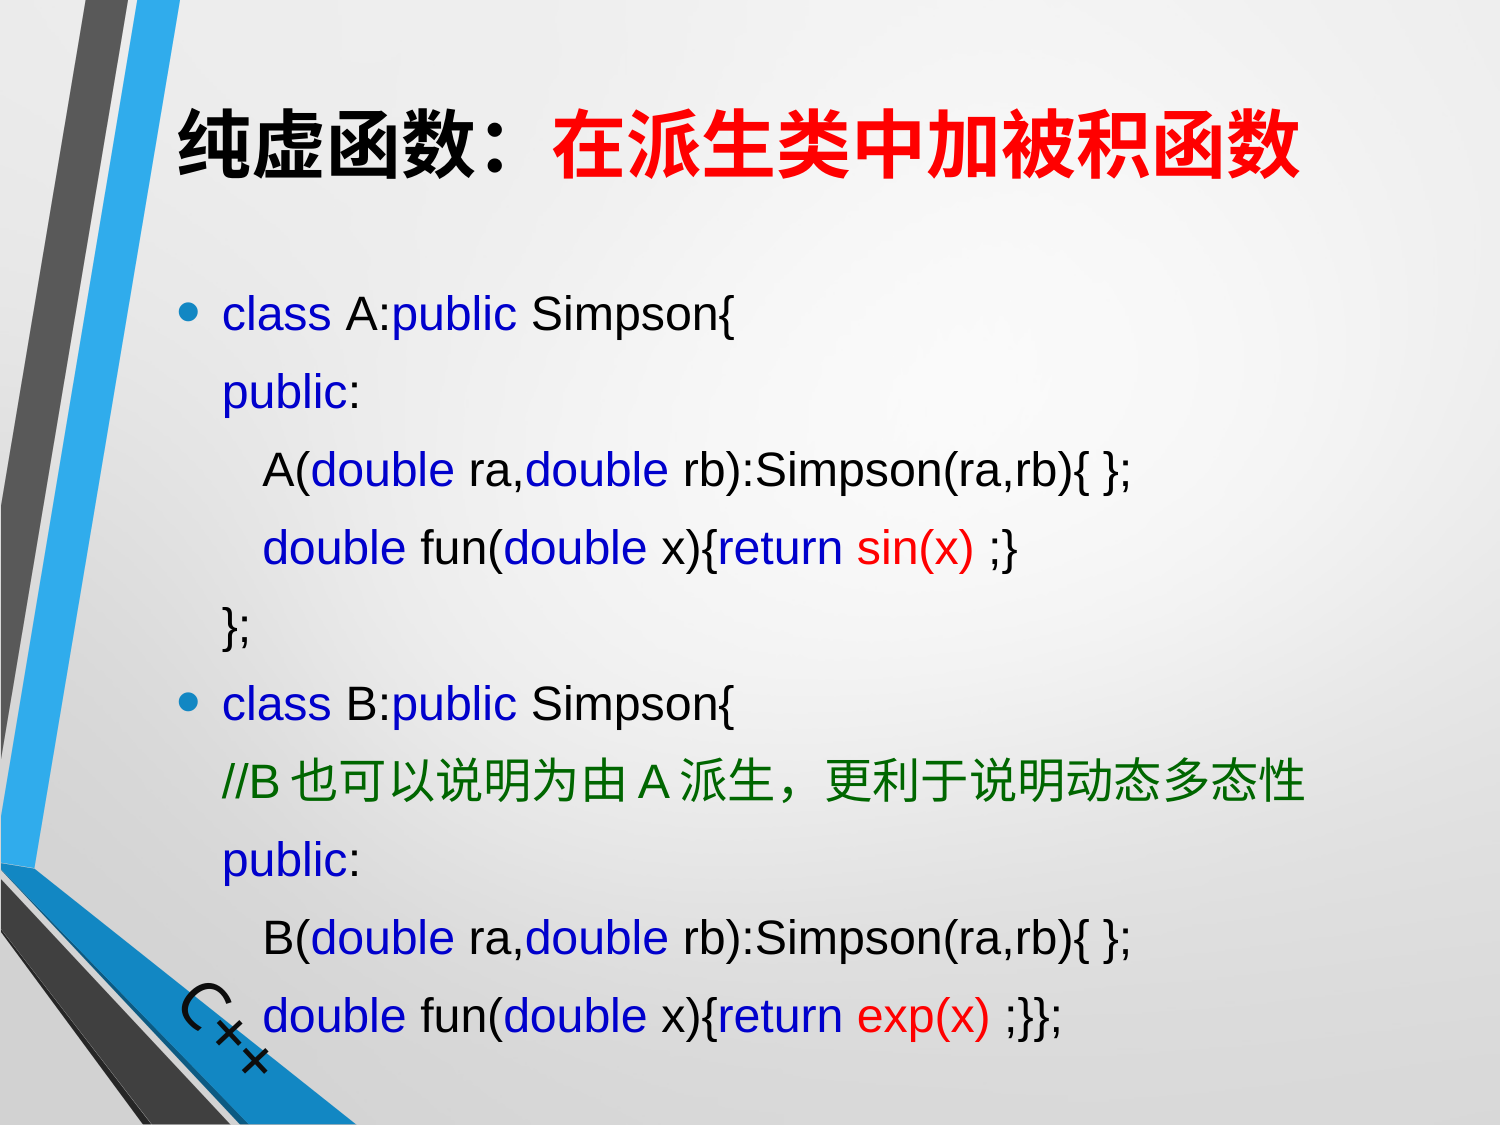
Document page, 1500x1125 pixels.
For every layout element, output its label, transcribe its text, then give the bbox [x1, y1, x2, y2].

picture [0, 0, 358, 1125]
list class A:public Simpson{ public: A(double ra,double rb):Simpson(ra,rb){ }; double fun(double x){return sin(x) ;} }; class B:public Simpson{ //B也可以说明为由A派生，更利于说明动态多态性 public: B(double ra,double rb):Simpson(ra,rb){ }; double fun(double x){return exp(x) ;}}; [161, 275, 1425, 1053]
title 纯虚函数：在派生类中加被积函数 [161, 43, 1425, 242]
